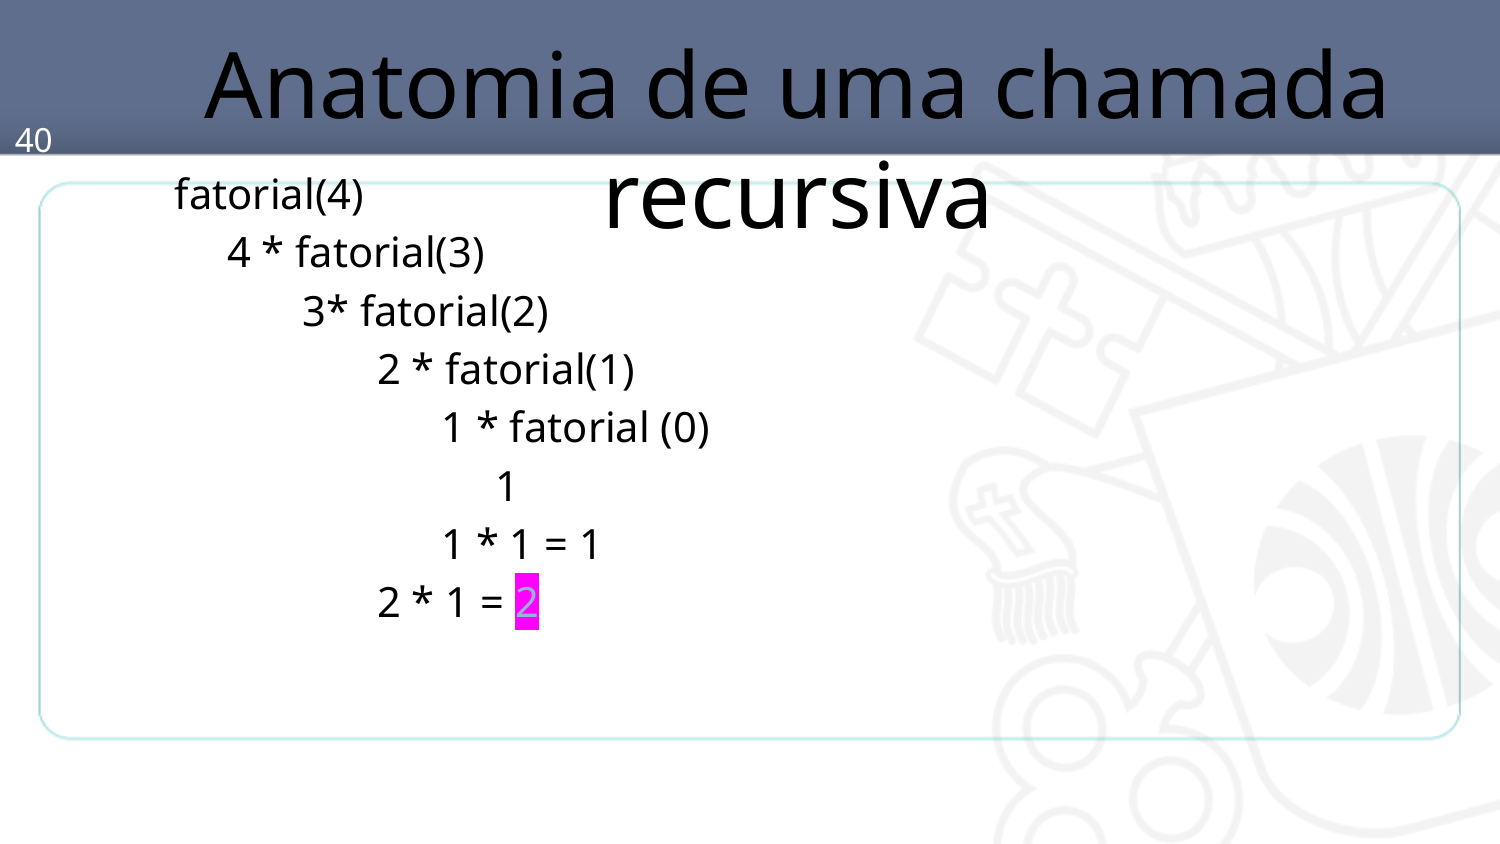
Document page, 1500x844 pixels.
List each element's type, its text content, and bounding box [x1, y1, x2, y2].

slide_number 40 [0, 116, 88, 147]
list fatorial(4) 4 * fatorial(3) 3* fatorial(2) 2 * fatorial(1) 1 * fatorial (0) 1 1 * 1 = 1 2 * 1 = 2 [99, 161, 1497, 800]
picture [0, 170, 1500, 844]
title Anatomia de uma chamada recursiva [99, 19, 1497, 115]
